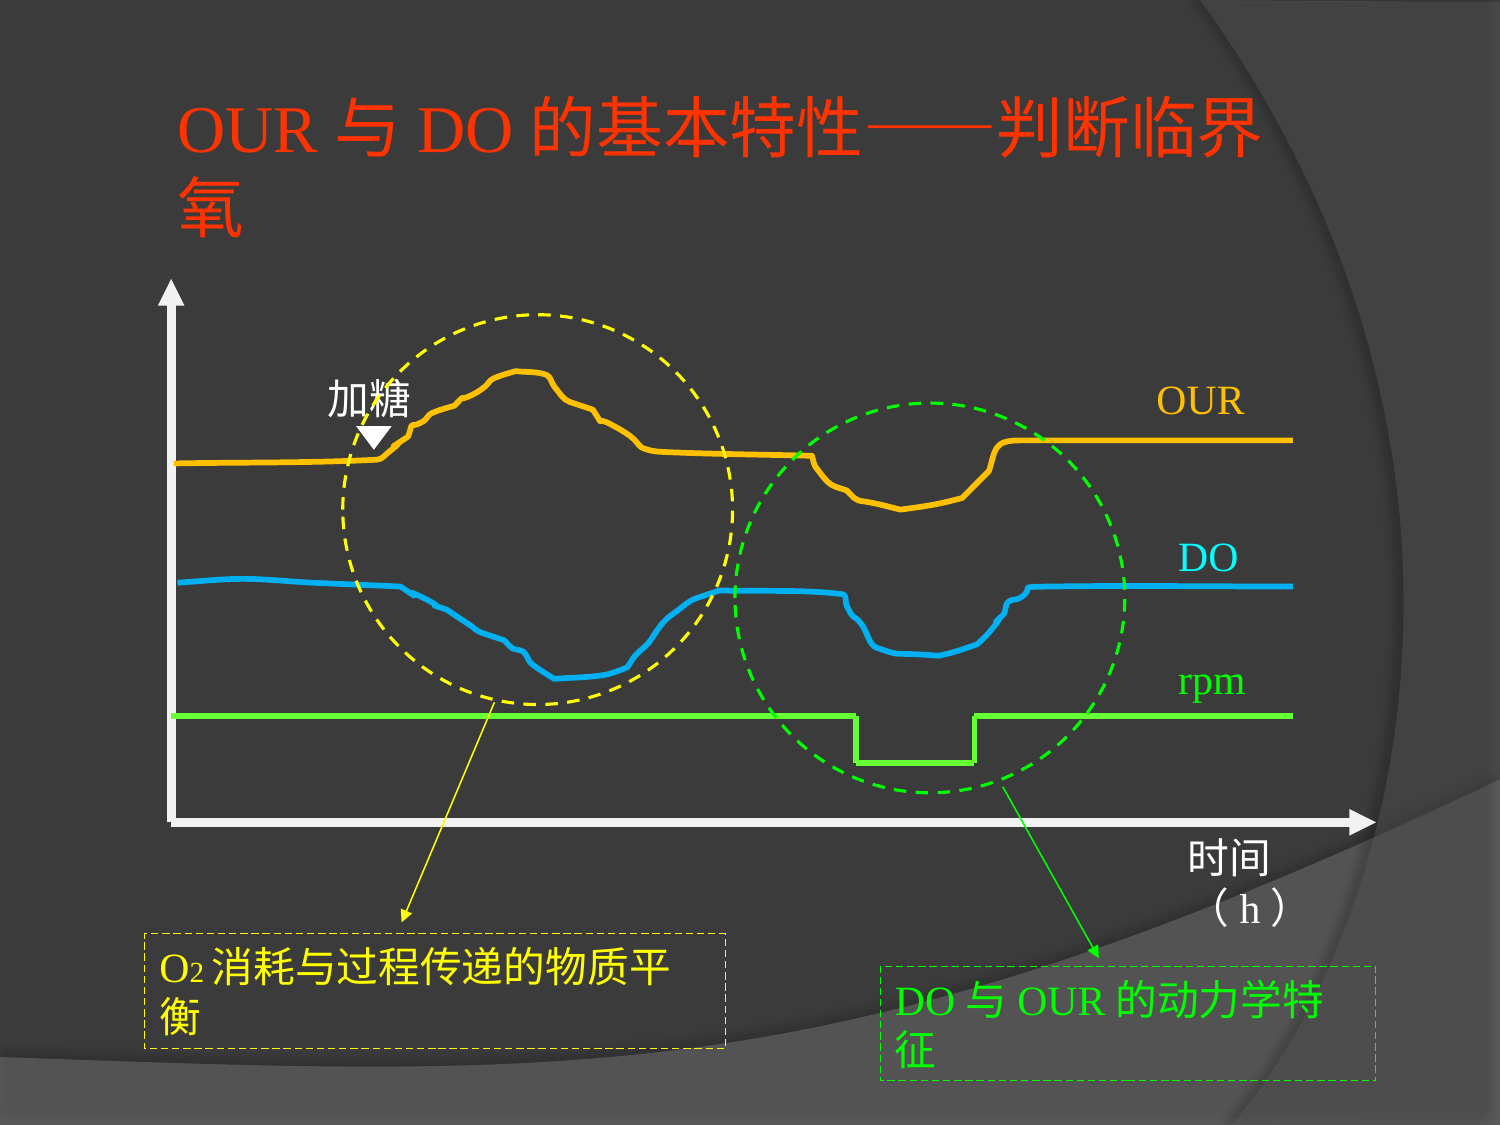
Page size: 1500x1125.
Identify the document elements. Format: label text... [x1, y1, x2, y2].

text_box 影响发酵液的酸碱平衡。 [170, 700, 729, 823]
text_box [144, 702, 726, 1000]
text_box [170, 278, 1377, 823]
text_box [312, 364, 435, 450]
text_box 时间（h） [1387, 824, 1392, 940]
text_box OUR与DO的基本特性——判断临界氧 [162, 78, 1317, 253]
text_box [880, 786, 1377, 1032]
